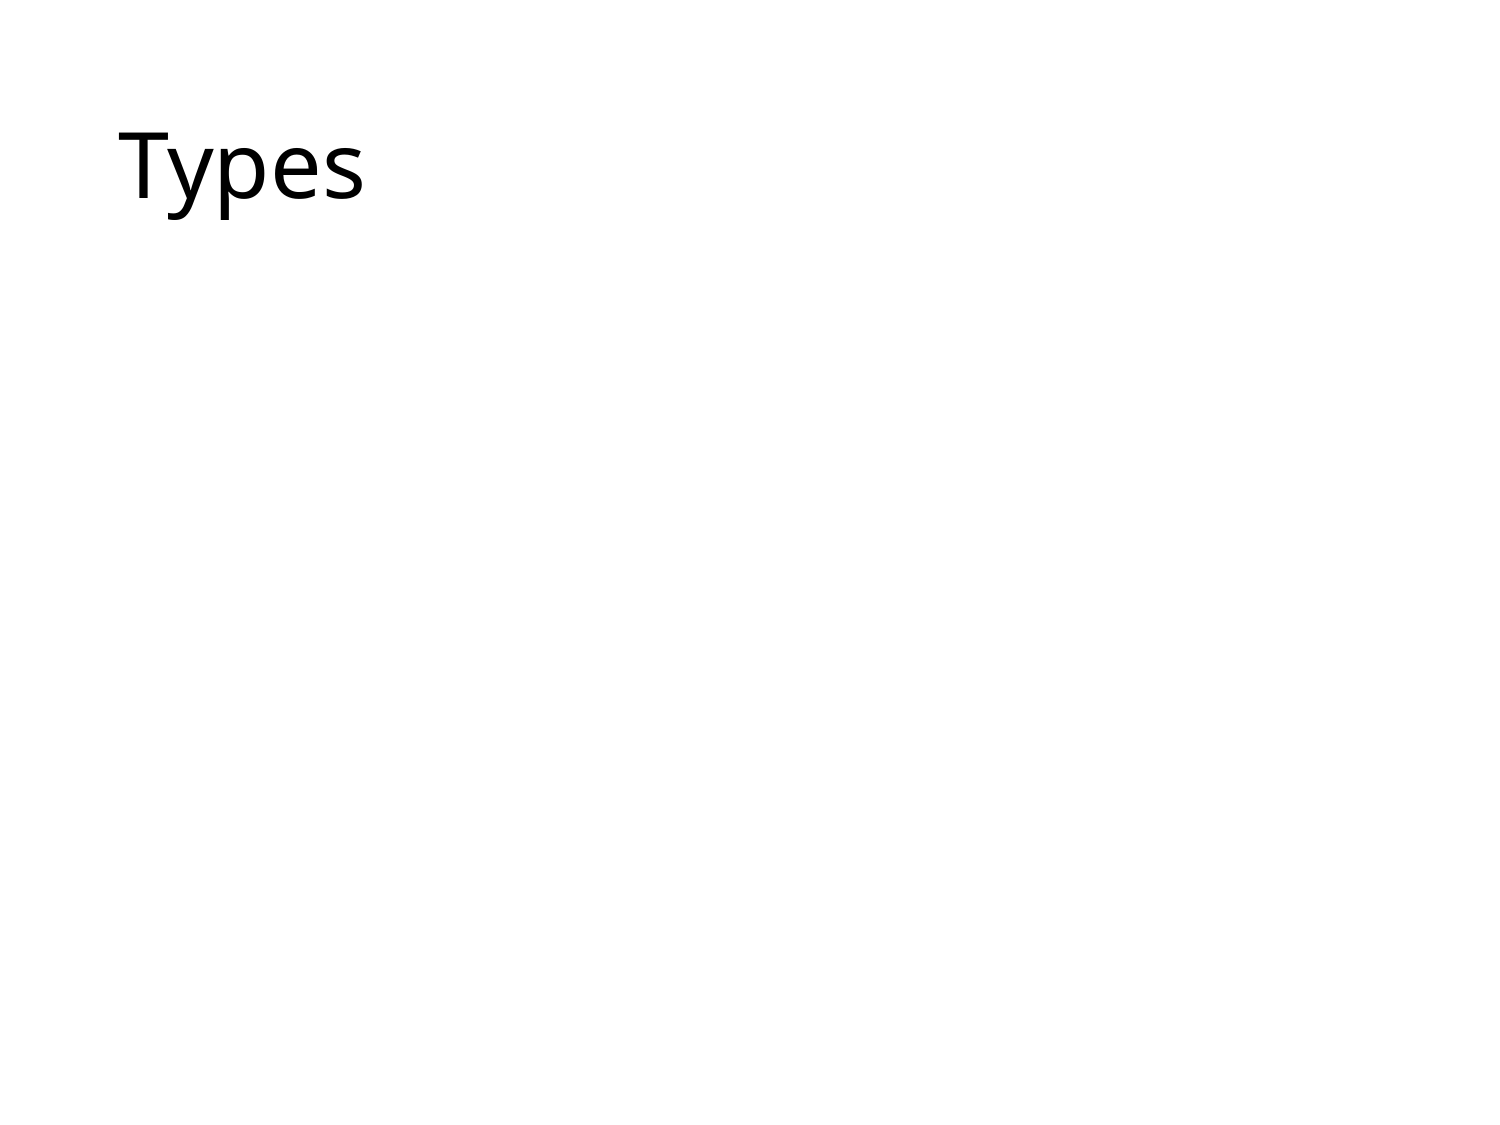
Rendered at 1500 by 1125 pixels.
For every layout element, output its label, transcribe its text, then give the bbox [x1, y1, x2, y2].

title Types [103, 59, 1397, 278]
